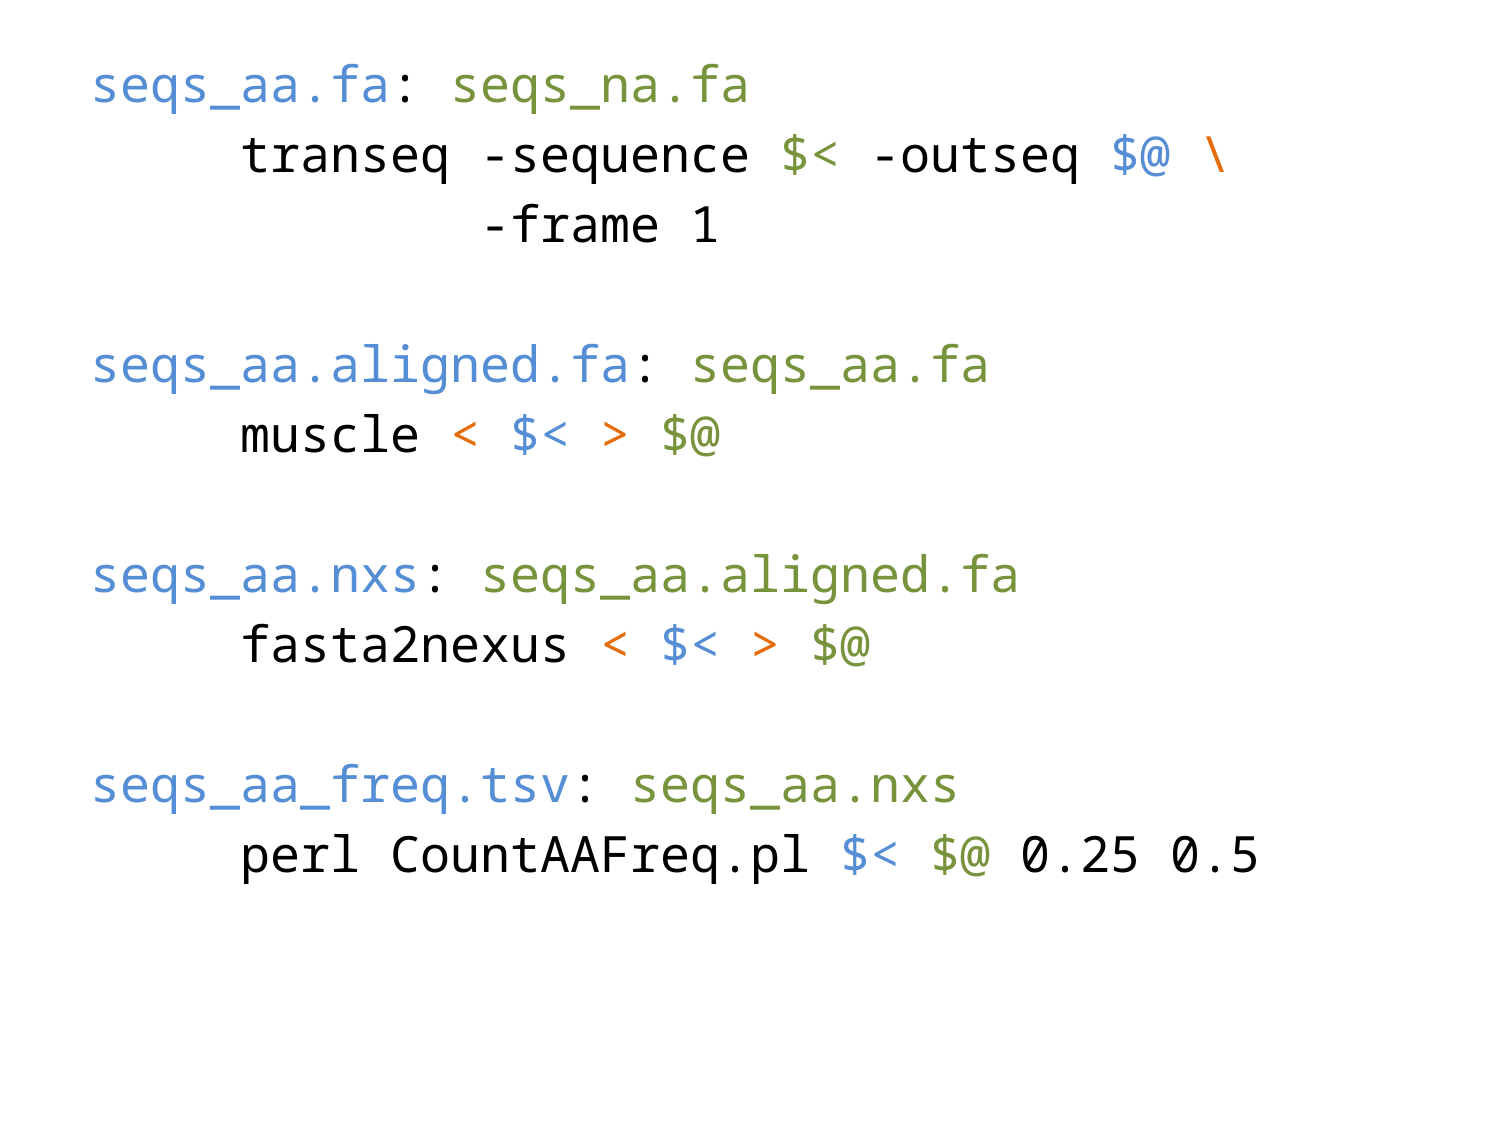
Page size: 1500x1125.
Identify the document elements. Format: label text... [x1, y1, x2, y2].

list seqs_aa.fa: seqs_na.fa transeq -sequence $< -outseq $@ \ -frame 1 seqs_aa.aligned.fa: seqs_aa.fa muscle < $< > $@ seqs_aa.nxs: seqs_aa.aligned.fa fasta2nexus < $< > $@ seqs_aa_freq.tsv: seqs_aa.nxs perl CountAAFreq.pl $< $@ 0.25 0.5 [75, 45, 1425, 1125]
